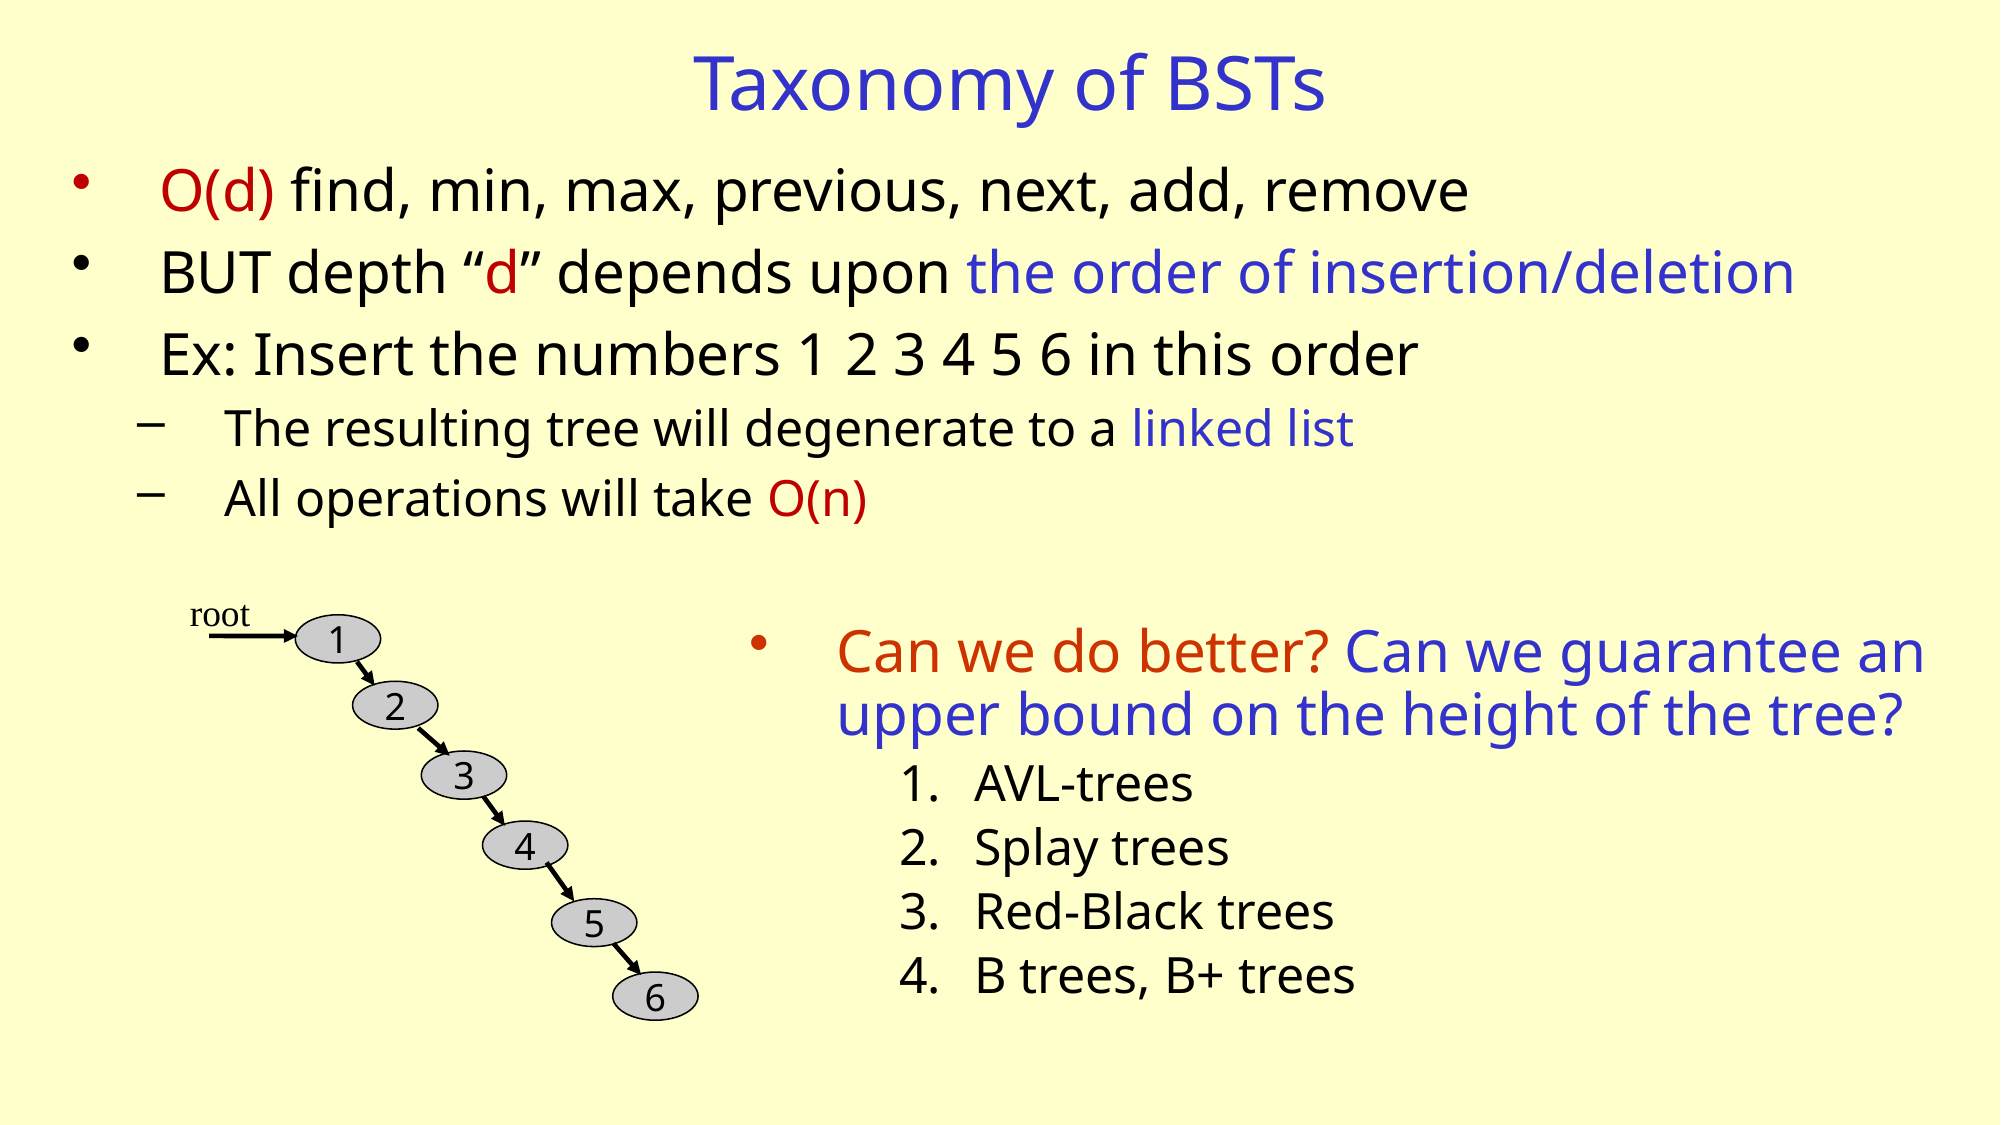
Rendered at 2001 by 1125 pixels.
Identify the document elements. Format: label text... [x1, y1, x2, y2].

text_box Can we do better? Can we guarantee an upper bound on the height of the tree? AVL-trees Splay trees Red-Black trees B trees, B+ trees [734, 614, 1949, 1015]
text_box [613, 943, 642, 976]
text_box [418, 728, 450, 756]
text_box [266, 629, 298, 643]
text_box [356, 661, 375, 686]
text_box 4 [482, 821, 568, 870]
text_box [546, 862, 575, 902]
text_box 3 [421, 751, 507, 800]
text_box 6 [612, 972, 699, 1021]
list O(d) find, min, max, previous, next, add, remove BUT depth “d” depends upon the order of insertion/deletion Ex: Insert the numbers 1 2 3 4 5 6 in this order The resulting tree will degenerate to a linked list All operations will take O(n) [56, 145, 1967, 574]
text_box 1 [295, 614, 381, 663]
text_box 5 [551, 898, 637, 947]
text_box root [174, 581, 266, 641]
title Taxonomy of BSTs [295, 23, 1727, 138]
text_box 2 [352, 681, 438, 730]
text_box [483, 796, 505, 826]
